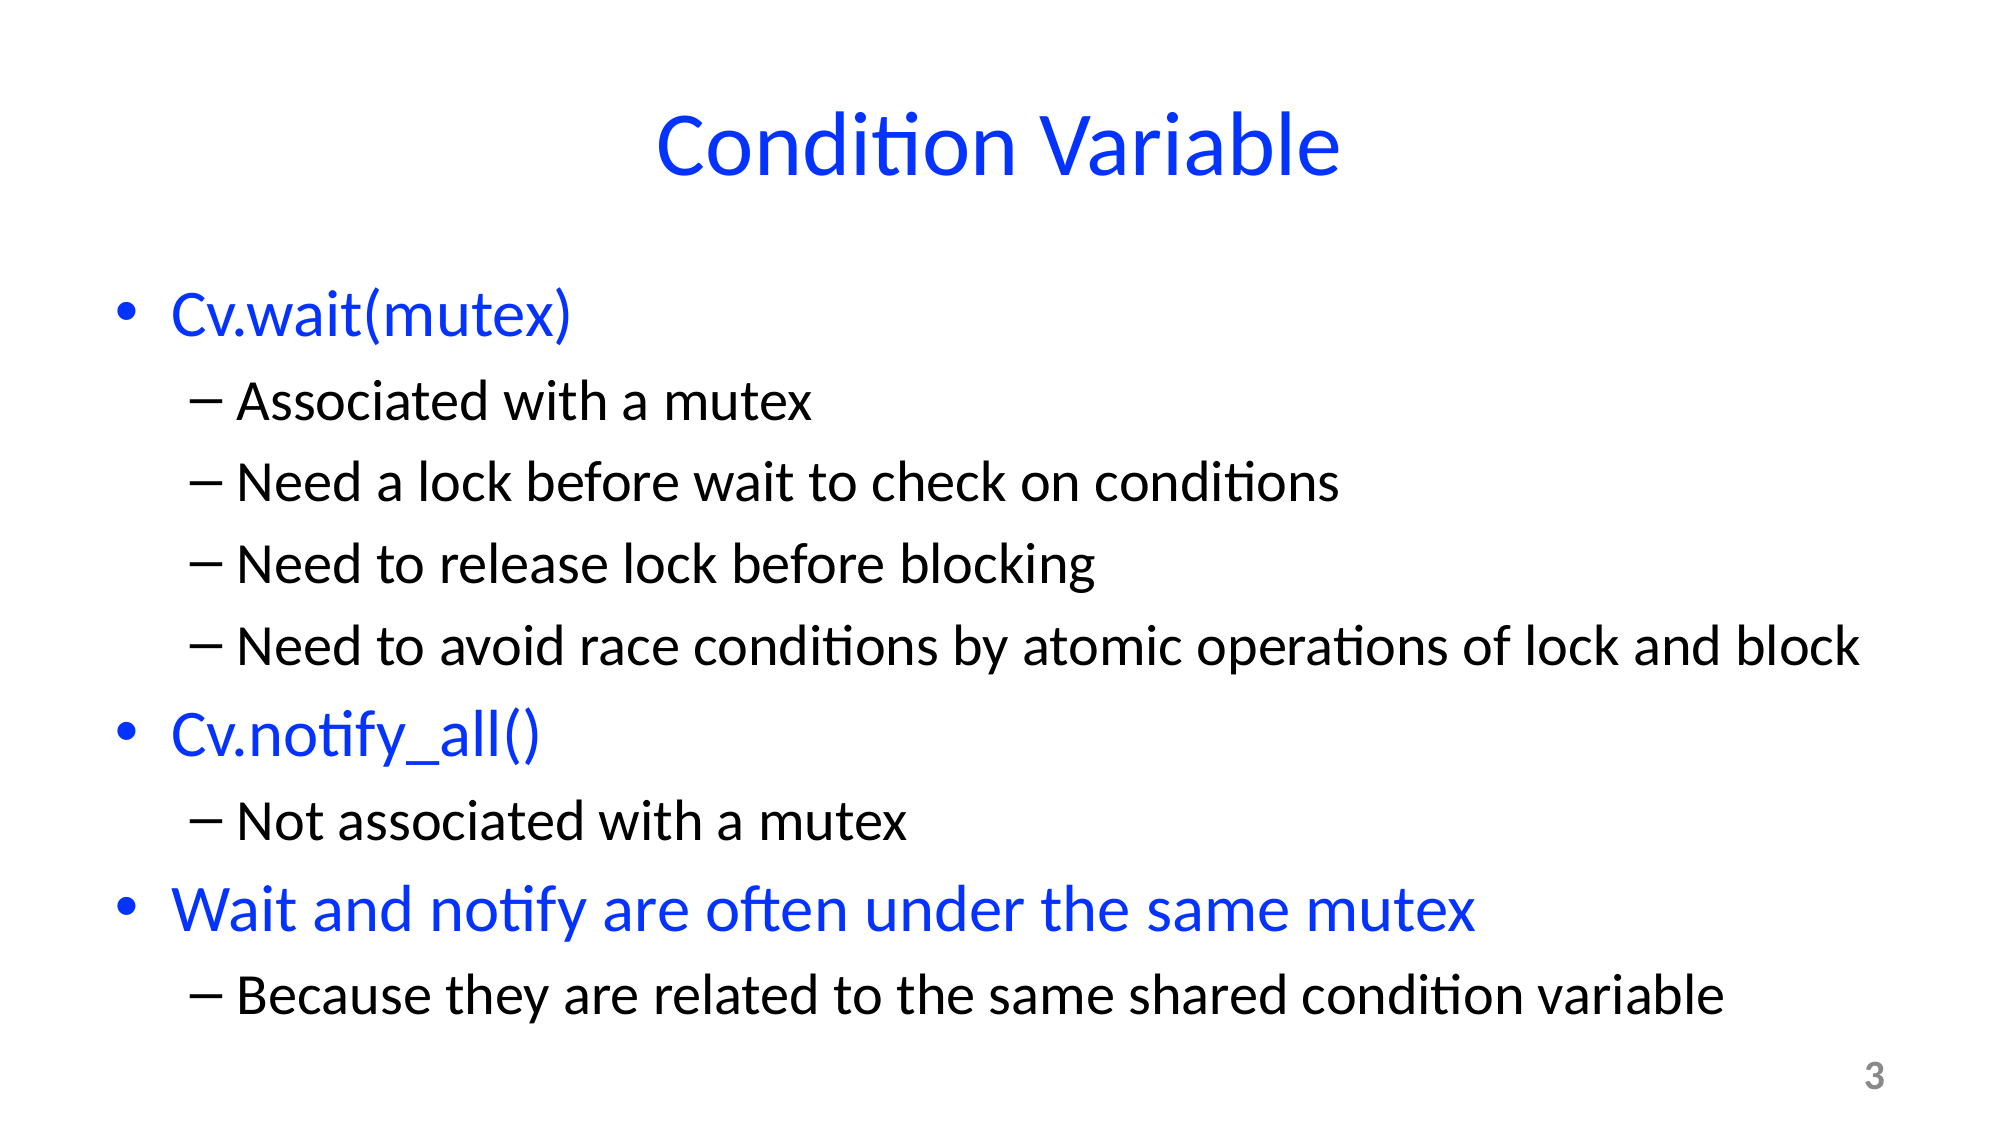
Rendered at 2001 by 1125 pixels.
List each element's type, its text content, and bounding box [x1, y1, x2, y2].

title Condition Variable [99, 44, 1901, 233]
list Cv.wait(mutex) Associated with a mutex Need a lock before wait to check on conditions Need to release lock before blocking Need to avoid race conditions by atomic operations of lock and block Cv.notify_all() Not associated with a mutex Wait and notify are often under the same mutex Because they are related to the same shared condition variable [99, 262, 1901, 1006]
slide_number 3 [1433, 1042, 1900, 1103]
